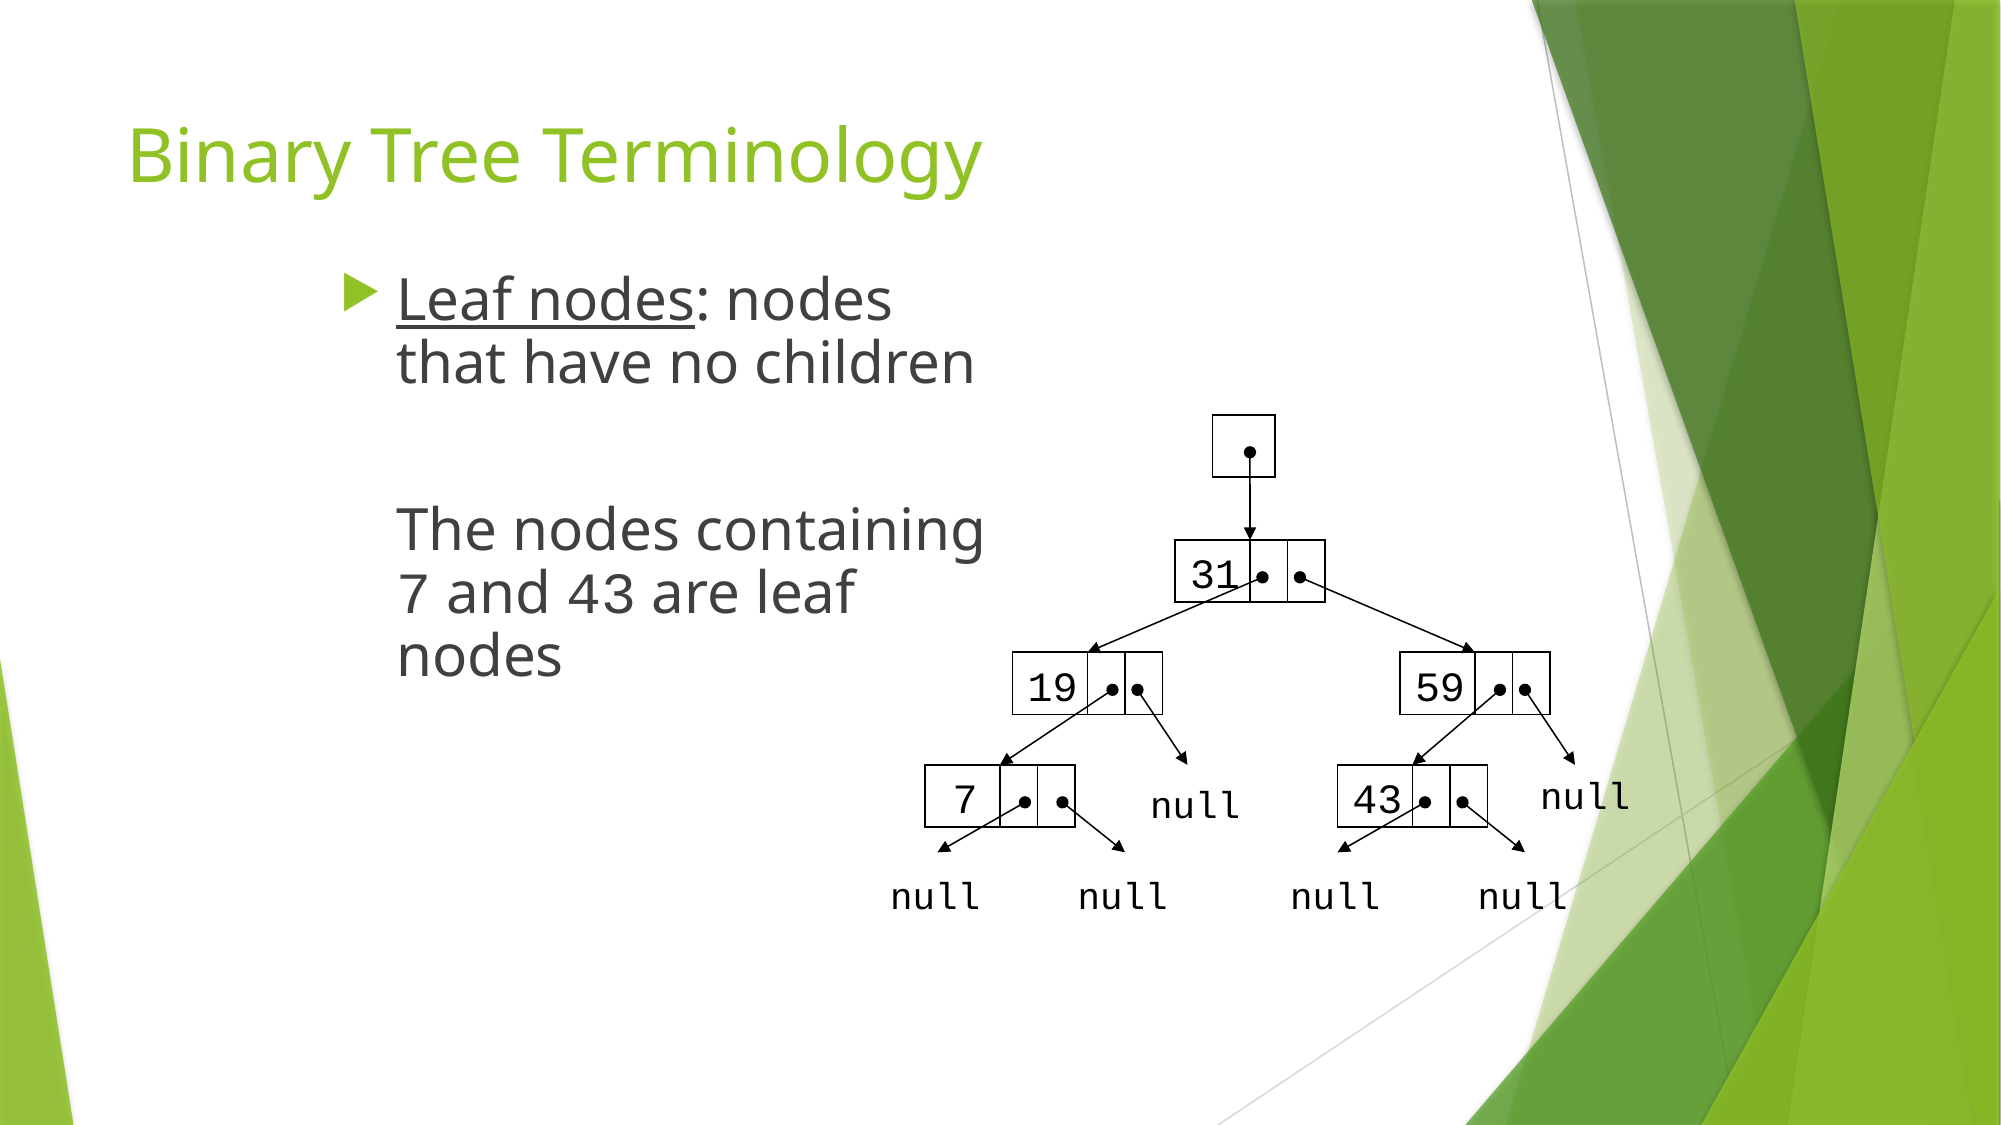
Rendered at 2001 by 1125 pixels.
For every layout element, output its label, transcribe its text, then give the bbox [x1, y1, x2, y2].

title Binary Tree Terminology [111, 99, 1522, 317]
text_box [874, 414, 1647, 926]
list Leaf nodes: nodes that have no children The nodes containing 7 and 43 are leaf nodes [324, 262, 1007, 938]
